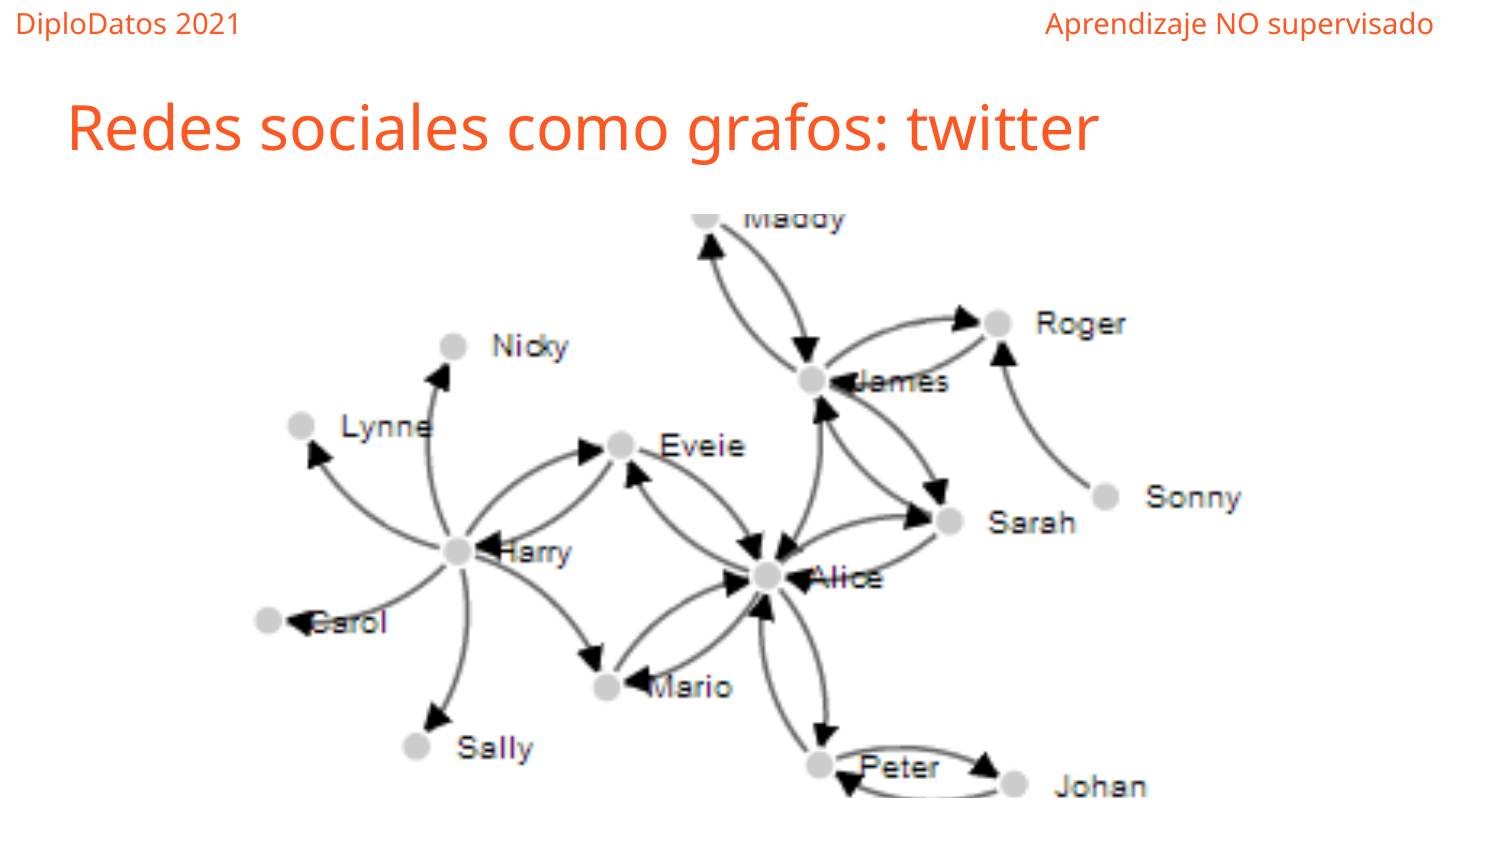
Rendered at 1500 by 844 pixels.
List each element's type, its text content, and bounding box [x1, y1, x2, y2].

picture [219, 213, 1281, 798]
title Redes sociales como grafos: twitter [51, 72, 1449, 167]
